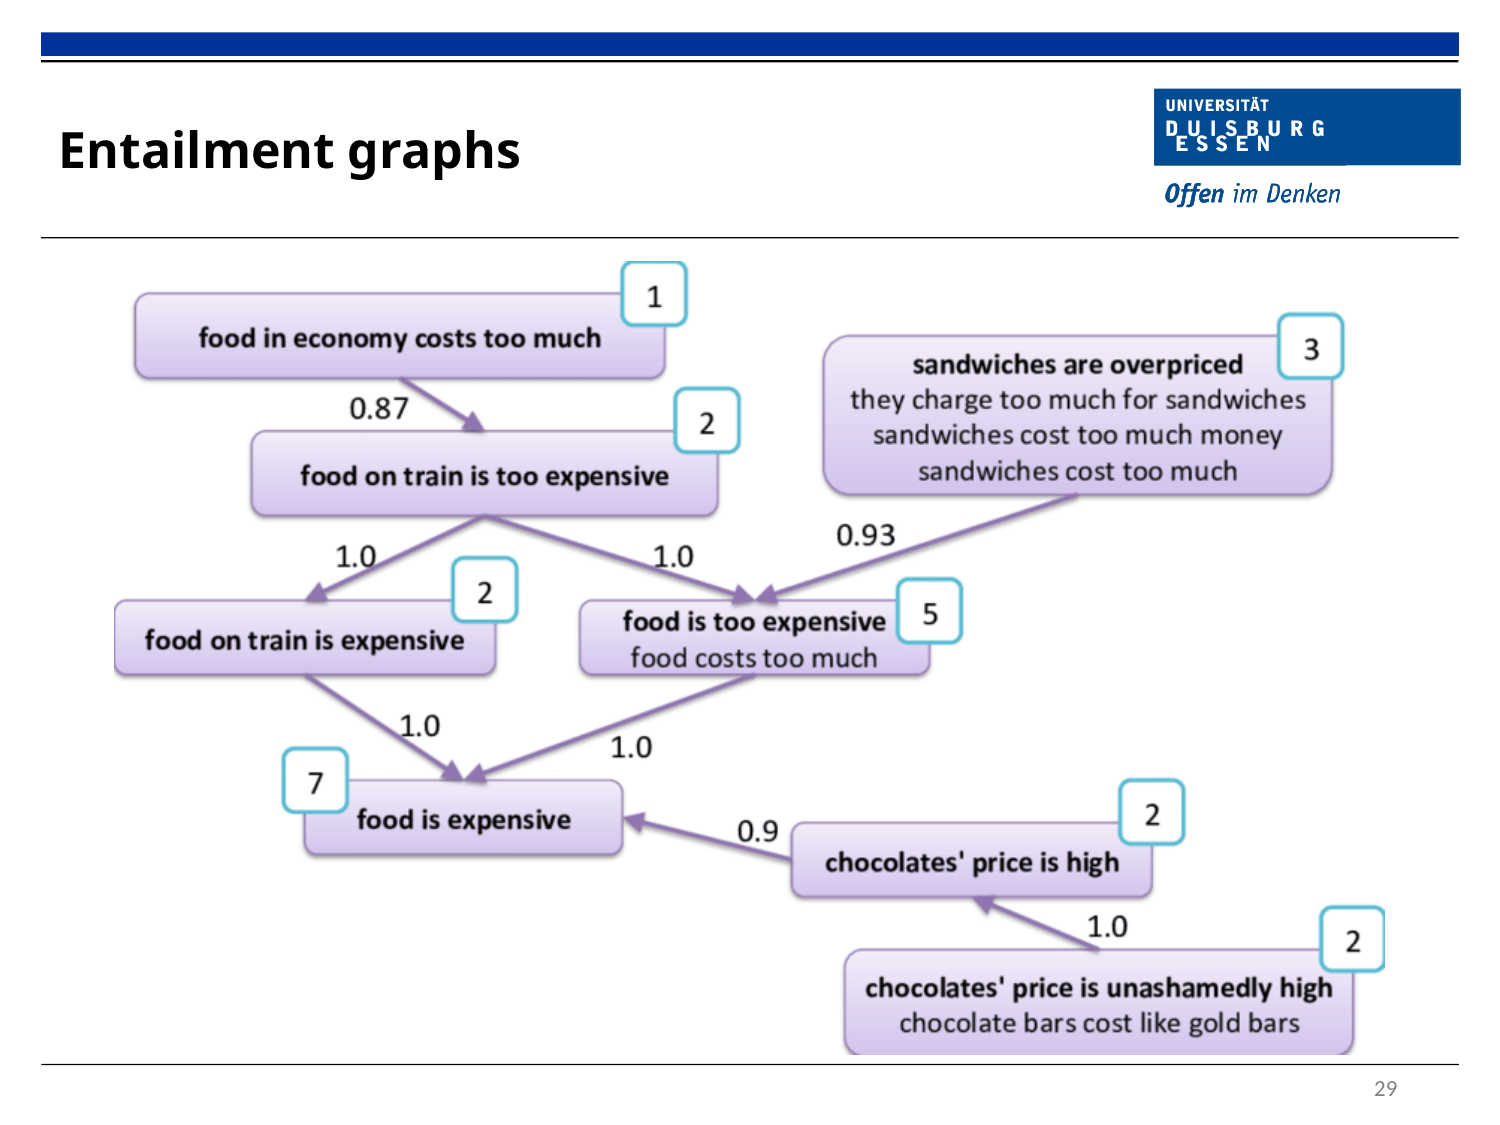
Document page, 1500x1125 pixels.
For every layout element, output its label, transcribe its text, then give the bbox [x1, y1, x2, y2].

picture [1154, 80, 1461, 213]
title Entailment graphs [58, 79, 1126, 218]
picture [114, 260, 1385, 1055]
